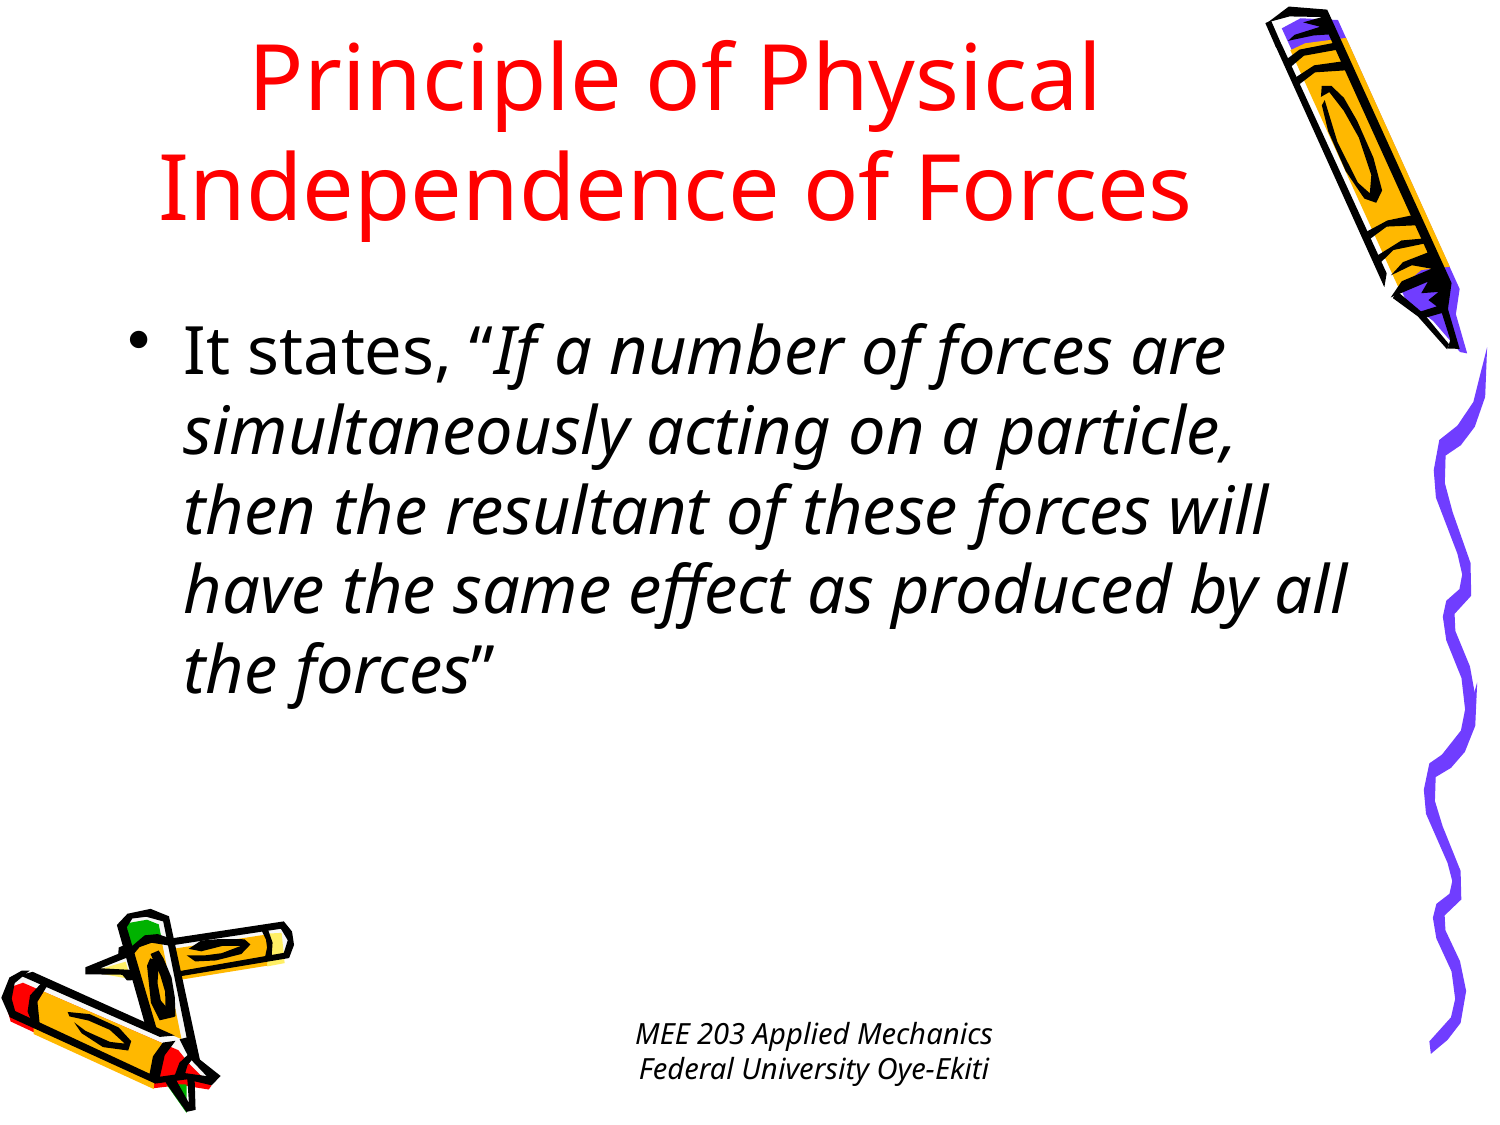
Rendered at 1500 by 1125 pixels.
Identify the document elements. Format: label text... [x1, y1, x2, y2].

title Principle of Physical Independence of Forces [112, 24, 1240, 247]
text_box MEE 203 Applied Mechanics Federal University Oye-Ekiti [515, 1007, 1114, 1093]
list It states, “If a number of forces are simultaneously acting on a particle, then the resultant of these forces will have the same effect as produced by all the forces’’ [112, 299, 1376, 901]
